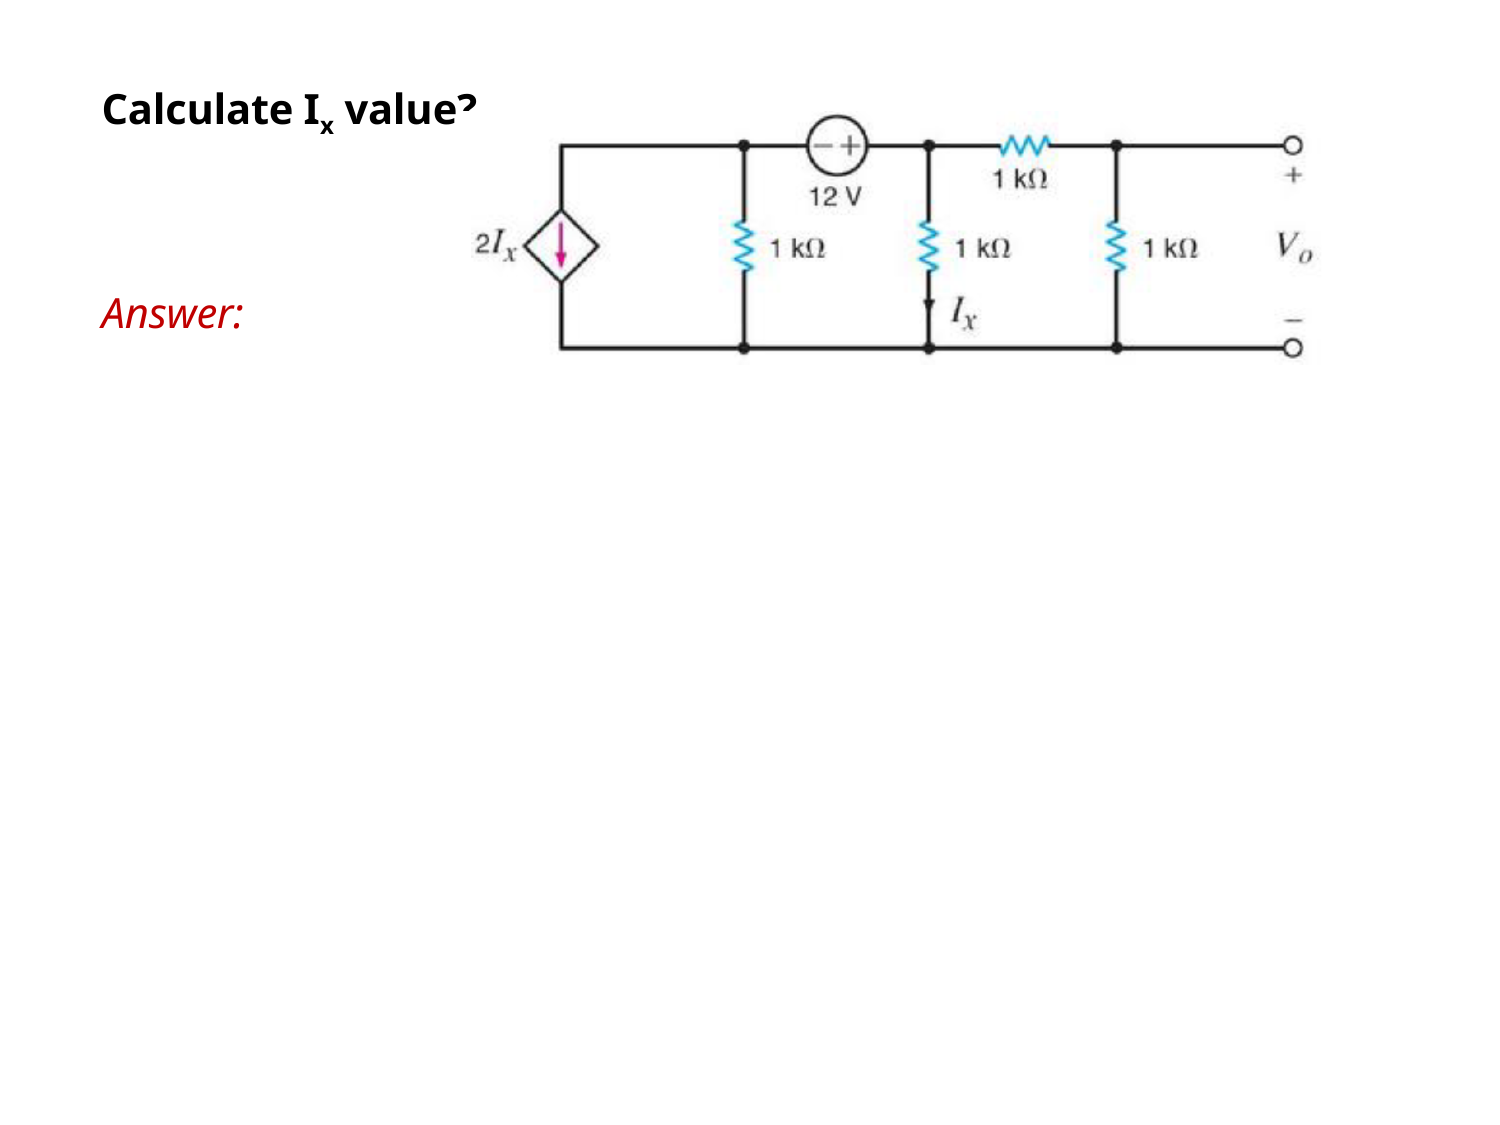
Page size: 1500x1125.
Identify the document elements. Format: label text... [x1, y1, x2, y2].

text_box Answer: [84, 278, 286, 344]
picture [461, 111, 1334, 374]
text_box Calculate Ix value? [84, 75, 1330, 147]
